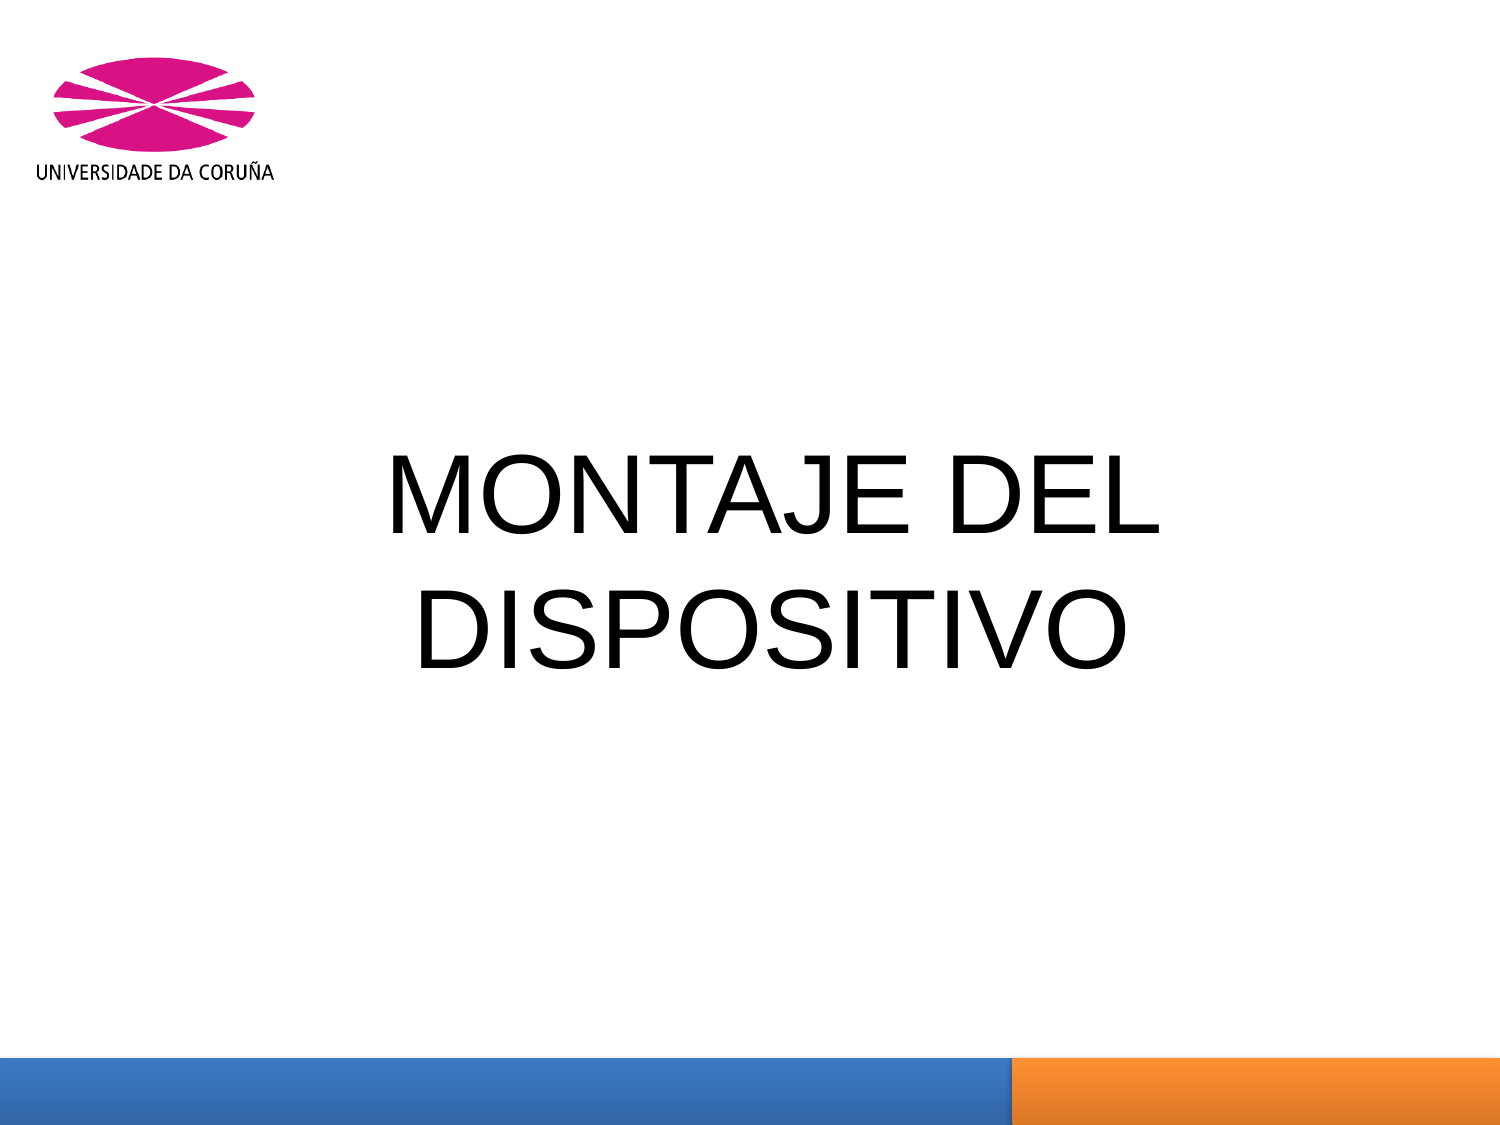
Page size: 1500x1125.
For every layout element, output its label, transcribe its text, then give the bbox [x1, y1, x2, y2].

picture [30, 0, 281, 239]
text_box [0, 1057, 1500, 1125]
title MONTAJE DEL DISPOSITIVO [200, 412, 1345, 700]
